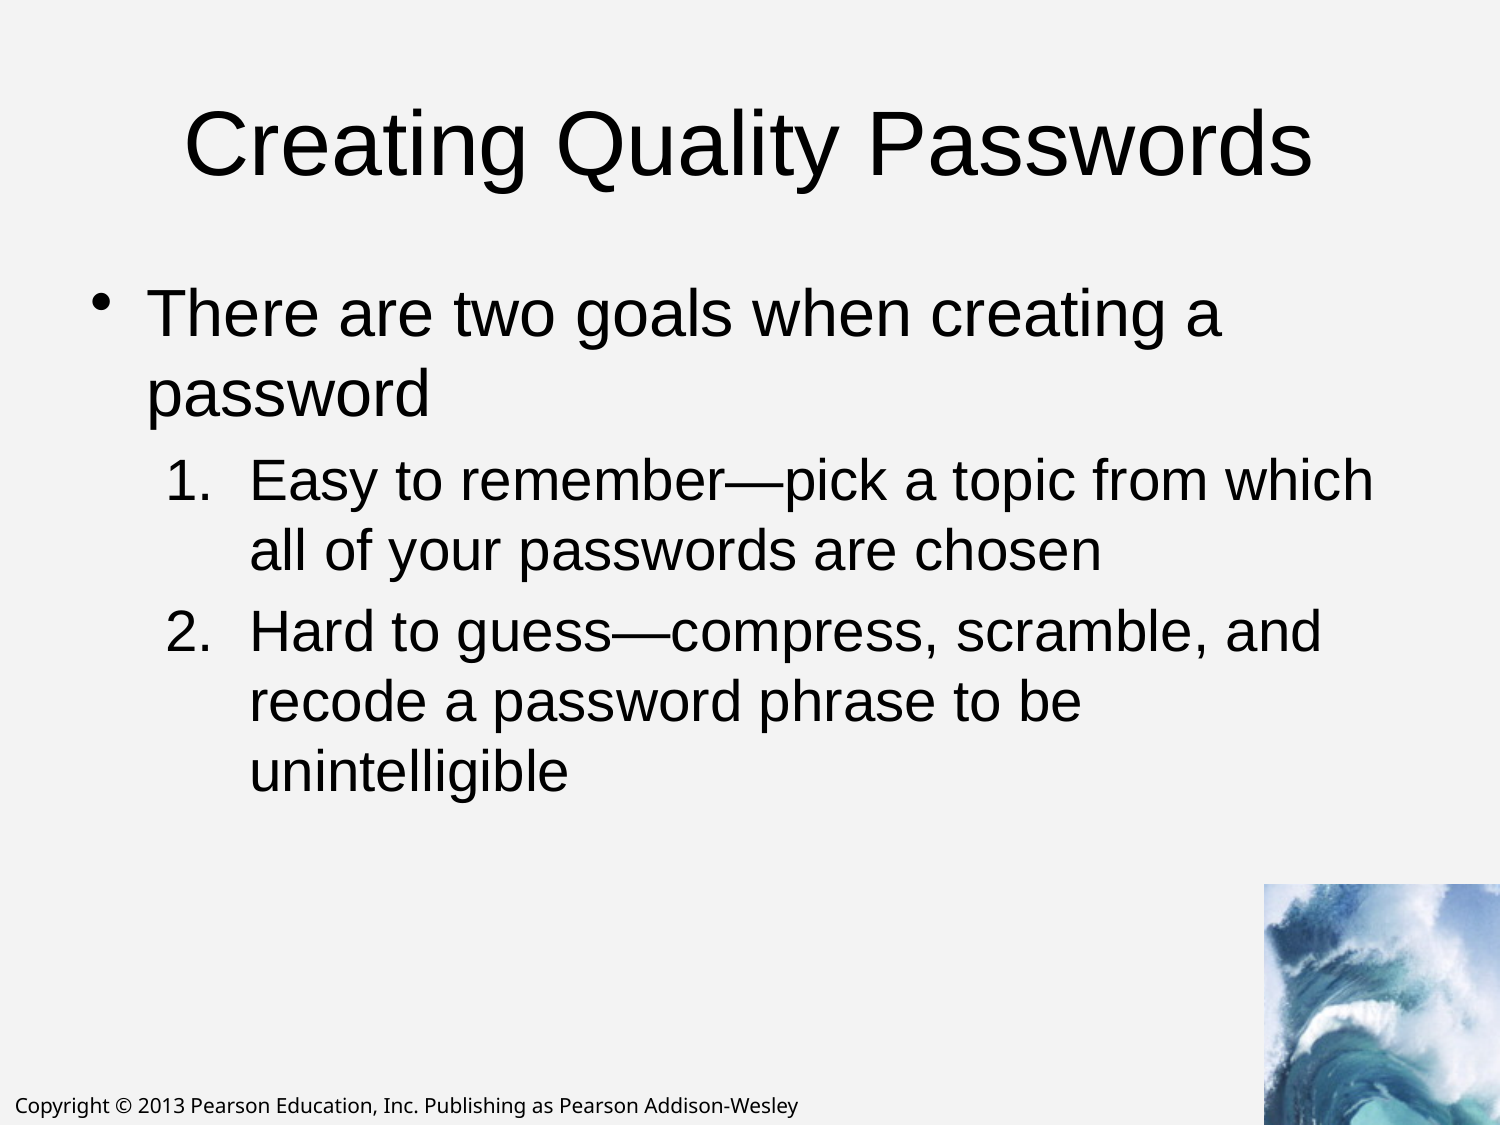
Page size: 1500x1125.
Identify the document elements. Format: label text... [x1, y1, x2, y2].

picture [1264, 884, 1500, 1125]
title Creating Quality Passwords [74, 44, 1426, 233]
list There are two goals when creating a password Easy to remember—pick a topic from which all of your passwords are chosen Hard to guess—compress, scramble, and recode a password phrase to be unintelligible [74, 262, 1426, 1006]
